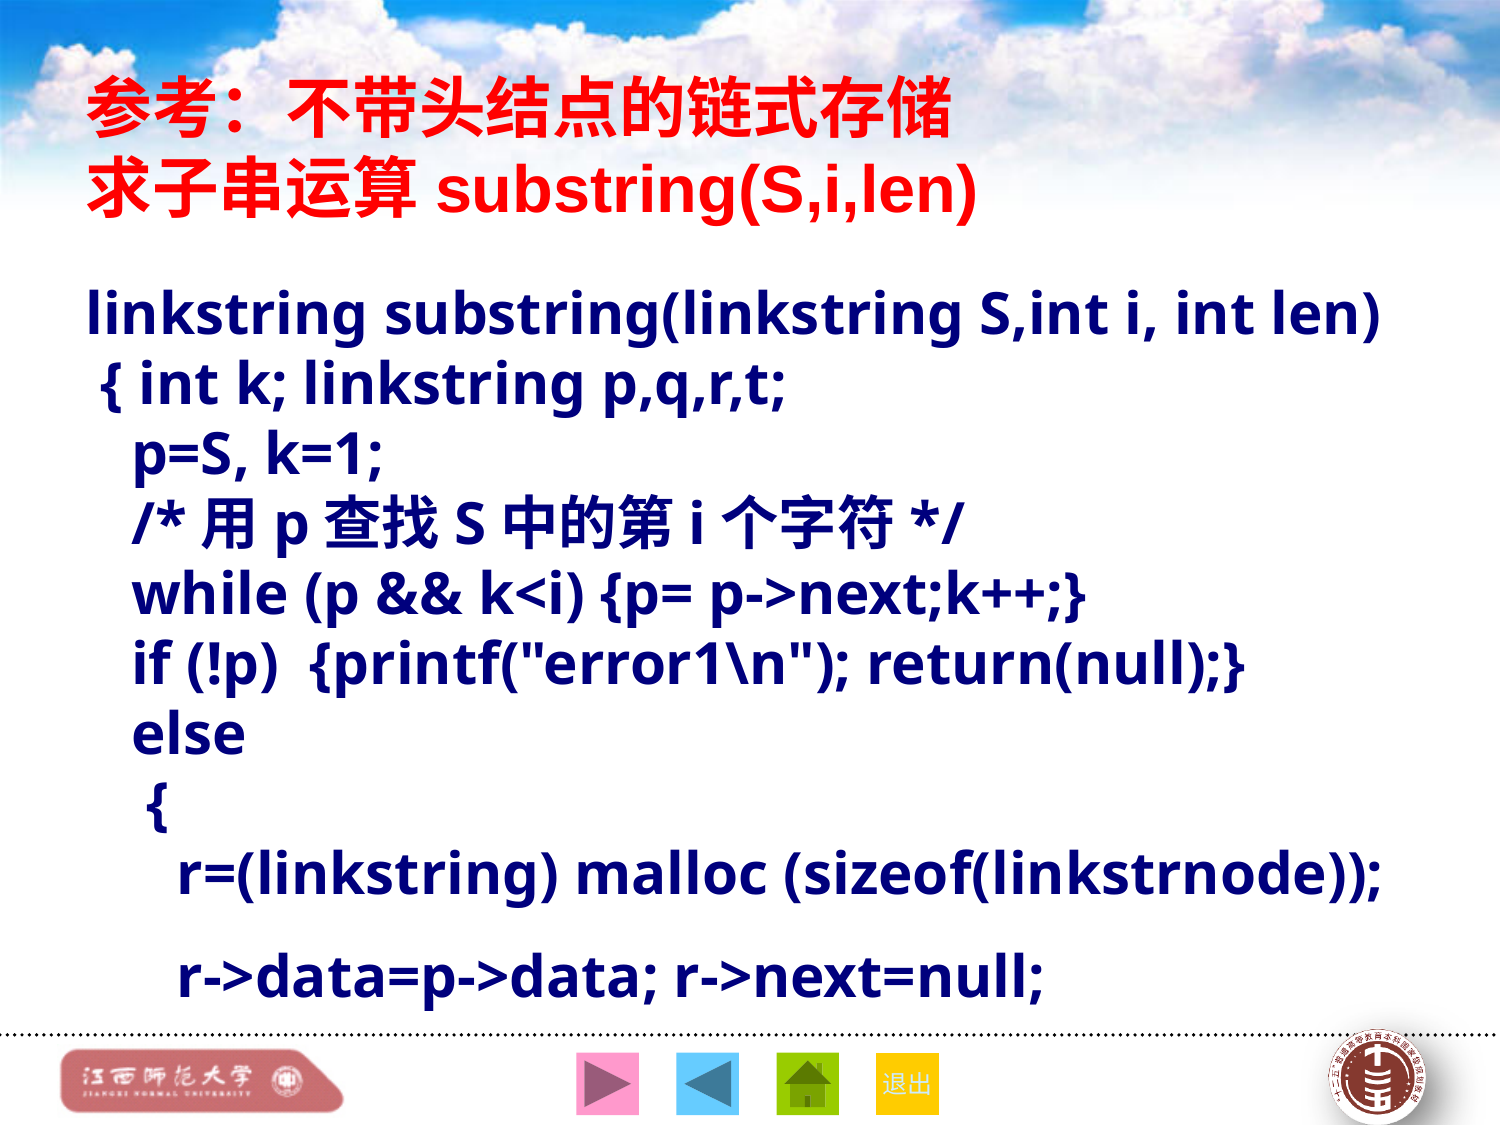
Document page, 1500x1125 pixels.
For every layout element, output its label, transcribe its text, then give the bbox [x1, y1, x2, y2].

title 参考：不带头结点的链式存储 求子串运算substring(S,i,len) linkstring substring(linkstring S,int i, int len) { int k; linkstring p,q,r,t; p=S, k=1; /*用p查找S中的第i个字符*/ while (p && k<i) {p= p->next;k++;} if (!p) {printf("error1\n"); return(null);} else { r=(linkstring) malloc (sizeof(linkstrnode)); r->data=p->data; r->next=null; [70, 58, 1421, 931]
picture [0, 0, 1500, 1125]
